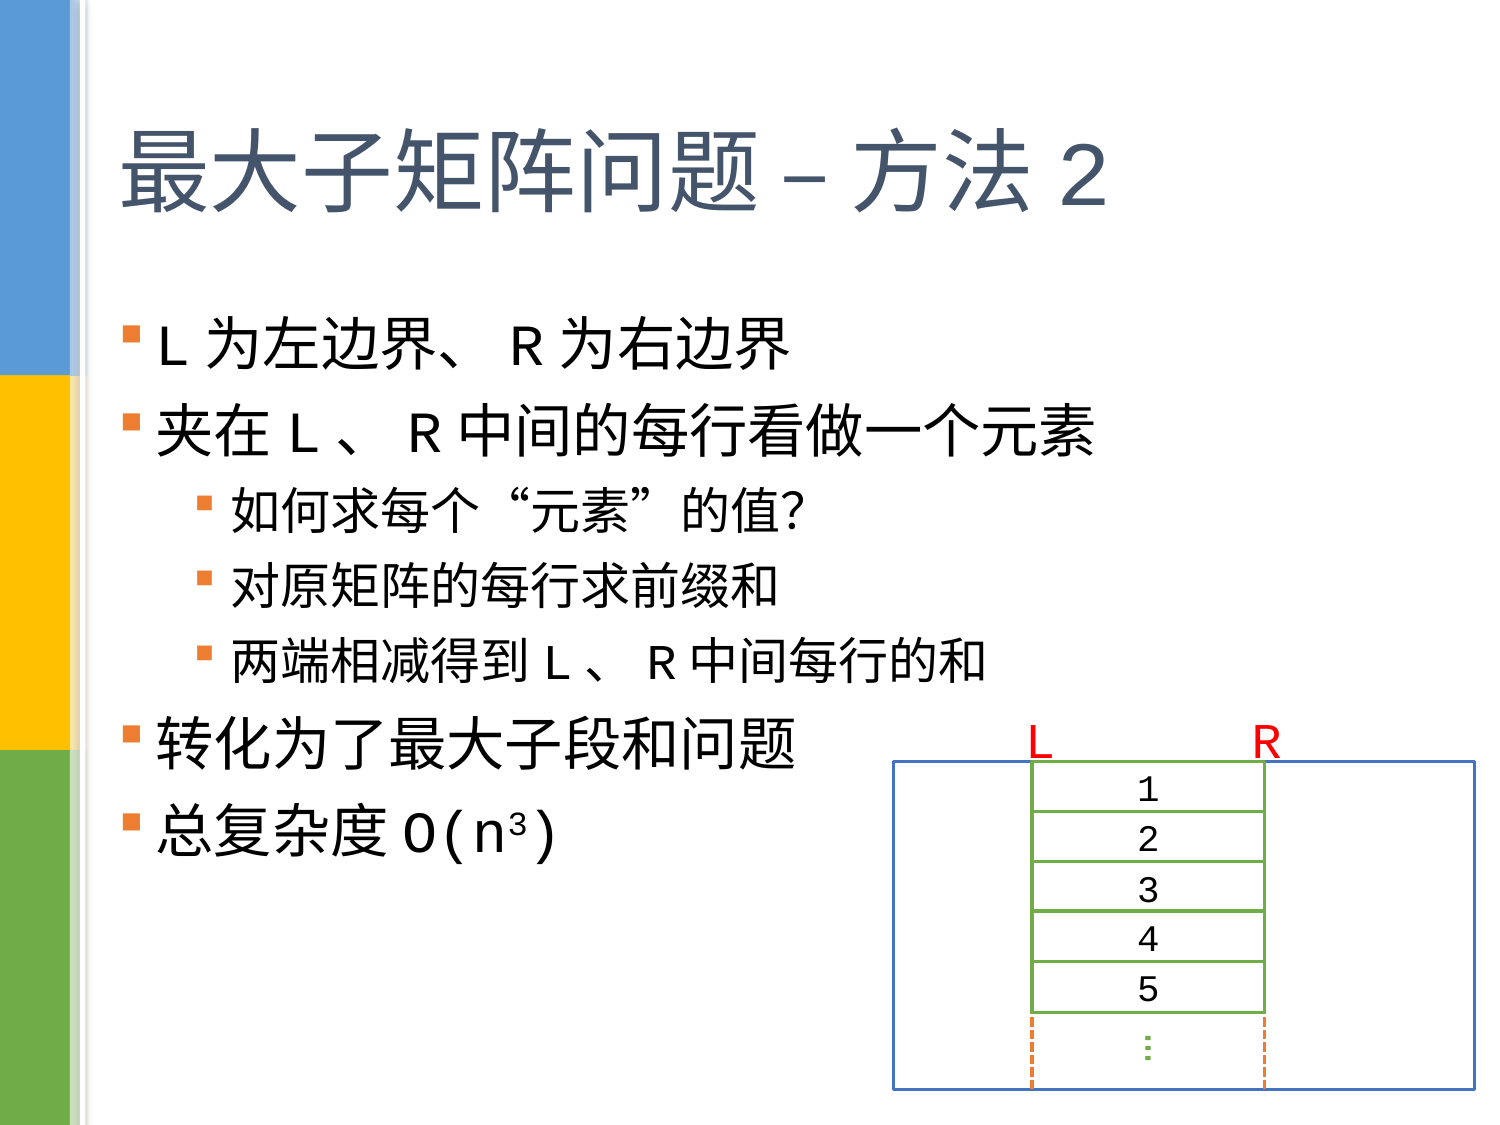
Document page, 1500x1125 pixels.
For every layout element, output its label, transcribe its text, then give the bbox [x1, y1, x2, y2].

list L为左边界、R为右边界 夹在L、R中间的每行看做一个元素 如何求每个“元素”的值？ 对原矩阵的每行求前缀和 两端相减得到L、R中间每行的和 转化为了最大子段和问题 总复杂度O(n3) [103, 299, 1397, 1014]
text_box R [1236, 701, 1327, 776]
text_box [892, 760, 1023, 1091]
text_box [1274, 760, 1476, 1091]
text_box L [1010, 701, 1101, 776]
text_box 4 [1042, 909, 1255, 960]
text_box 2 [1042, 810, 1255, 860]
text_box [1041, 1014, 1256, 1091]
title 最大子矩阵问题 – 方法2 [103, 59, 1397, 278]
text_box 1 [1033, 760, 1264, 810]
text_box 3 [1042, 860, 1255, 909]
text_box … [1127, 1018, 1203, 1090]
text_box 5 [1042, 960, 1255, 1014]
